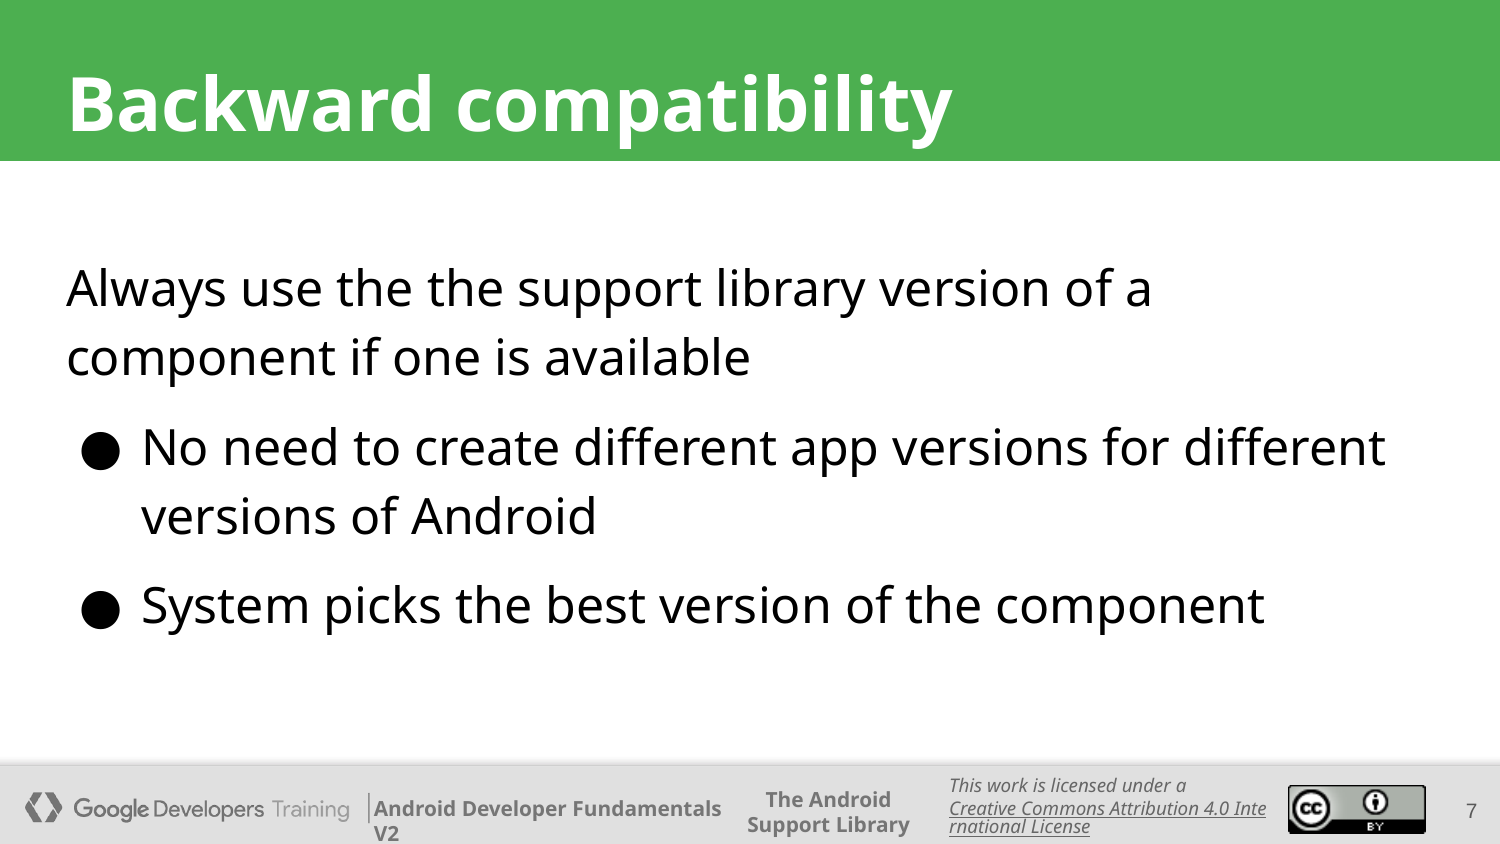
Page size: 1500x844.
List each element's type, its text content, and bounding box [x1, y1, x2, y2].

picture [0, 161, 1500, 844]
slide_number ‹#› [1402, 777, 1493, 842]
list Always use the the support library version of a component if one is available No need to create different app versions for different versions of Android System picks the best version of the component [51, 176, 1449, 737]
title Backward compatibility [51, 28, 1449, 122]
